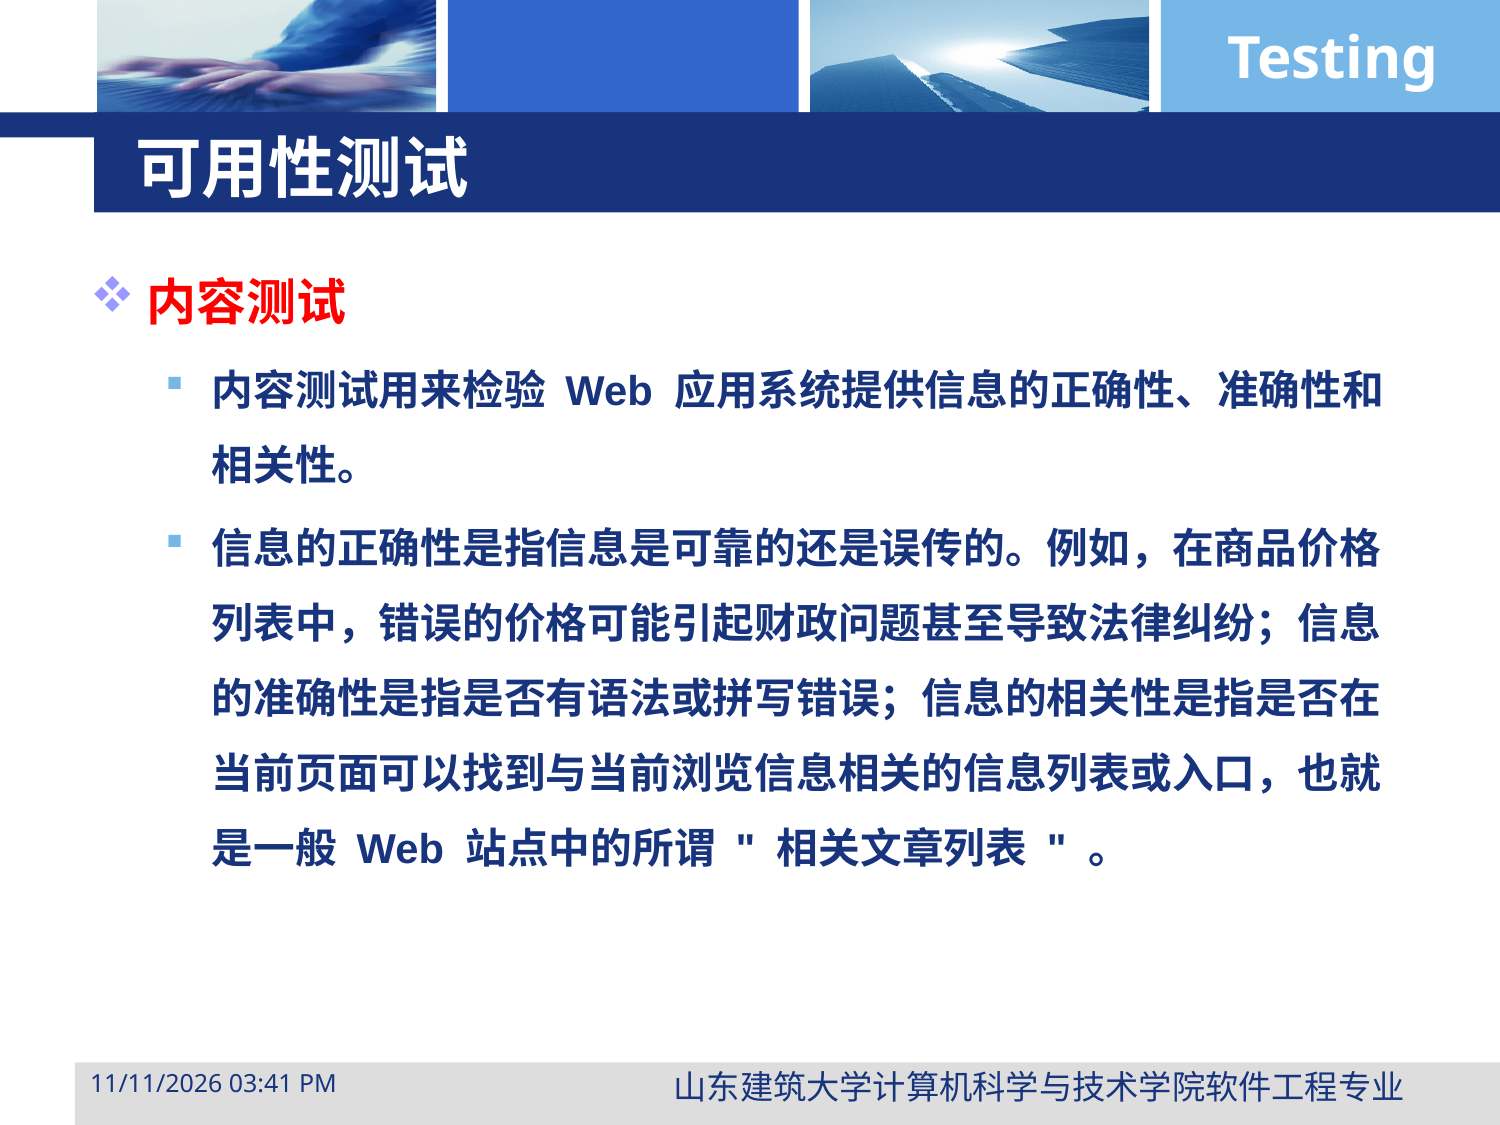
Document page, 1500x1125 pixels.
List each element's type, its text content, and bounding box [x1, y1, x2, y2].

picture [810, 0, 1150, 112]
picture [97, 0, 437, 112]
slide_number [75, 1059, 526, 1113]
list 内容测试 内容测试用来检验 Web 应用系统提供信息的正确性、准确性和相关性。 信息的正确性是指信息是可靠的还是误传的。例如，在商品价格列表中，错误的价格可能引起财政问题甚至导致法律纠纷；信息的准确性是指是否有语法或拼写错误；信息的相关性是指是否在当前页面可以找到与当前浏览信息相关的信息列表或入口，也就是一般 Web 站点中的所谓 " 相关文章列表 " 。 [75, 232, 1425, 1034]
title 可用性测试 [120, 120, 1400, 213]
footer 山东建筑大学计算机科学与技术学院软件工程专业 [608, 1058, 1471, 1106]
